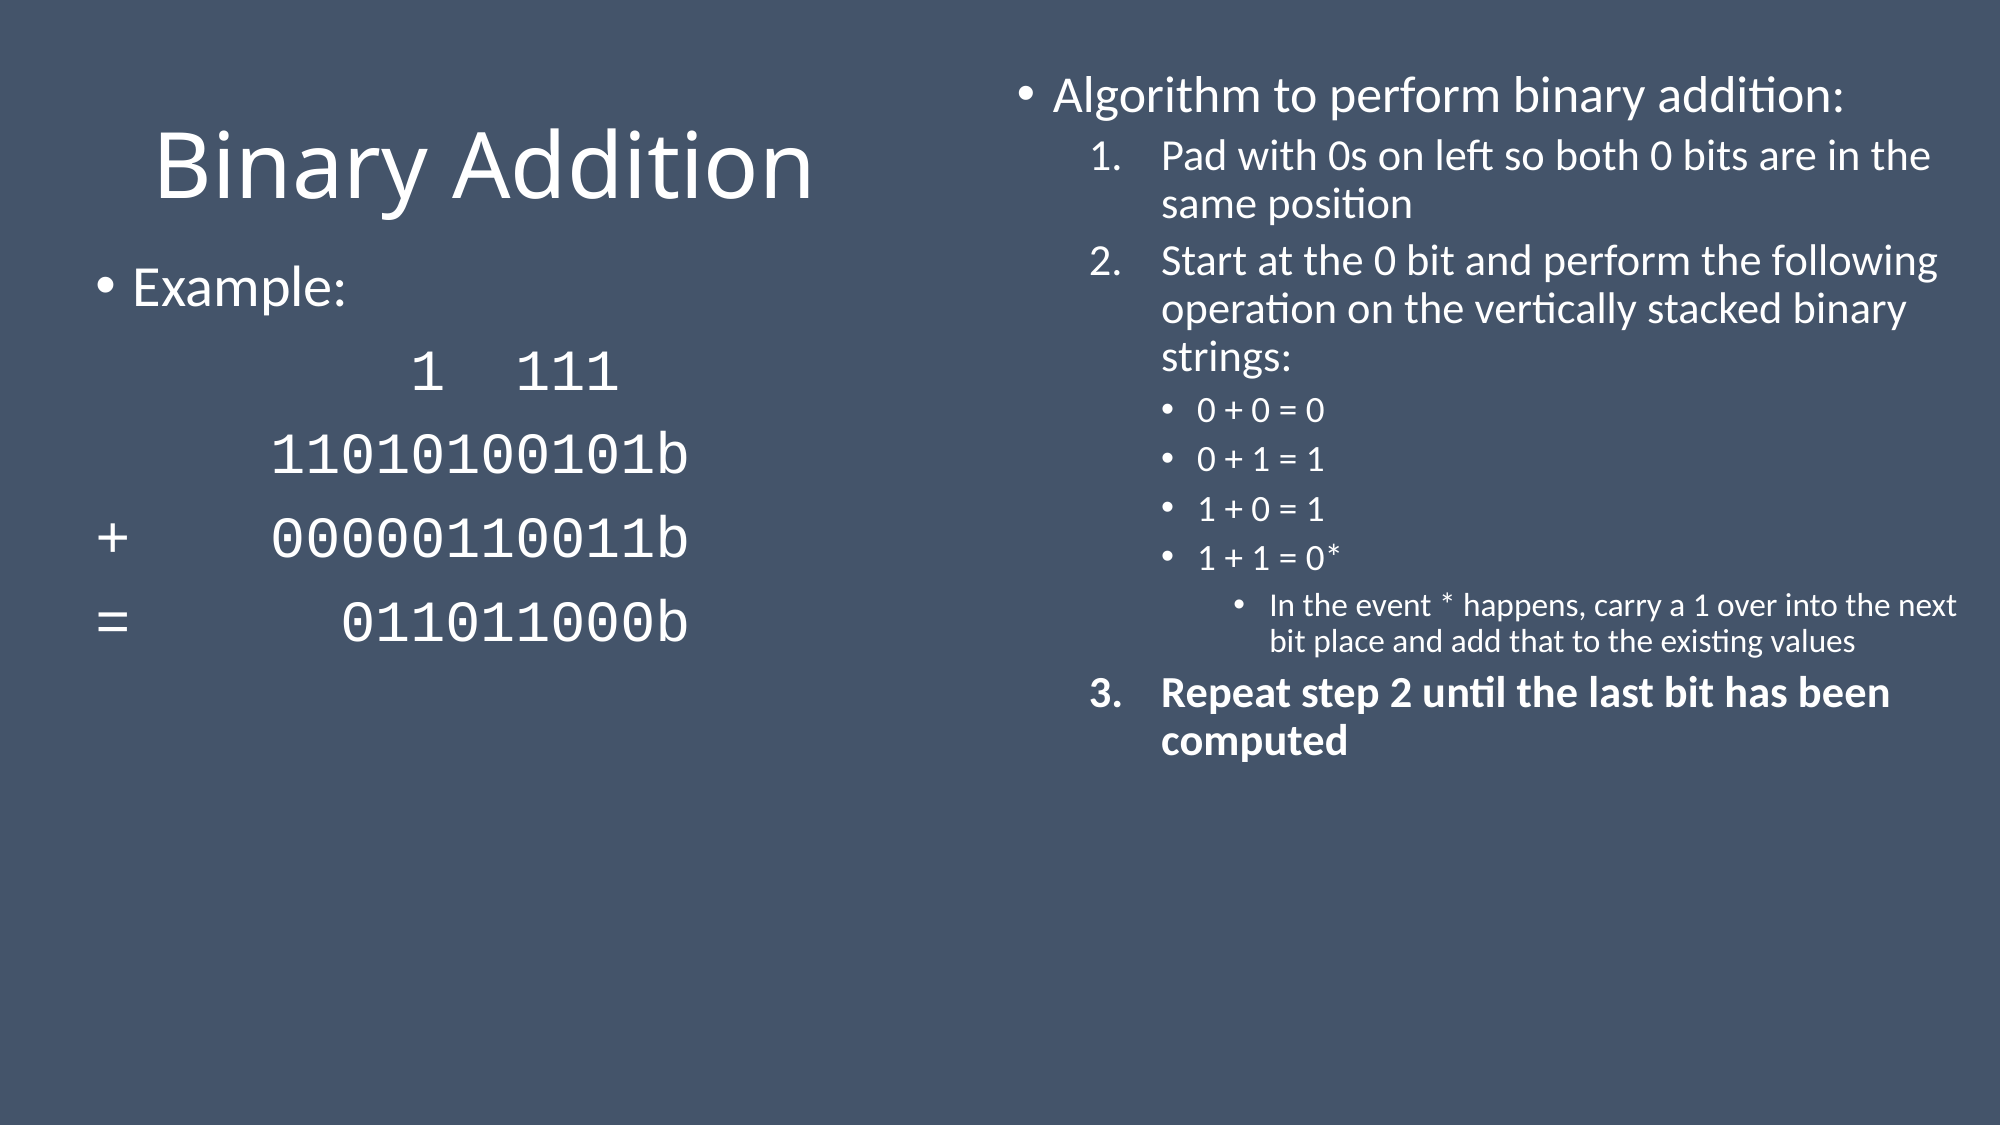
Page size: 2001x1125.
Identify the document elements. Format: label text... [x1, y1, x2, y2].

title Binary Addition [137, 59, 1001, 248]
list Algorithm to perform binary addition: Pad with 0s on left so both 0 bits are in the same position Start at the 0 bit and perform the following operation on the vertically stacked binary strings: 0 + 0 = 0 0 + 1 = 1 1 + 0 = 1 1 + 1 = 0* In the event * happens, carry a 1 over into the next bit place and add that to the existing values Repeat step 2 until the last bit has been computed [1001, 59, 1981, 774]
text_box Example: 1 111 11010100101b + 00000110011b = 011011000b [80, 248, 1059, 1088]
